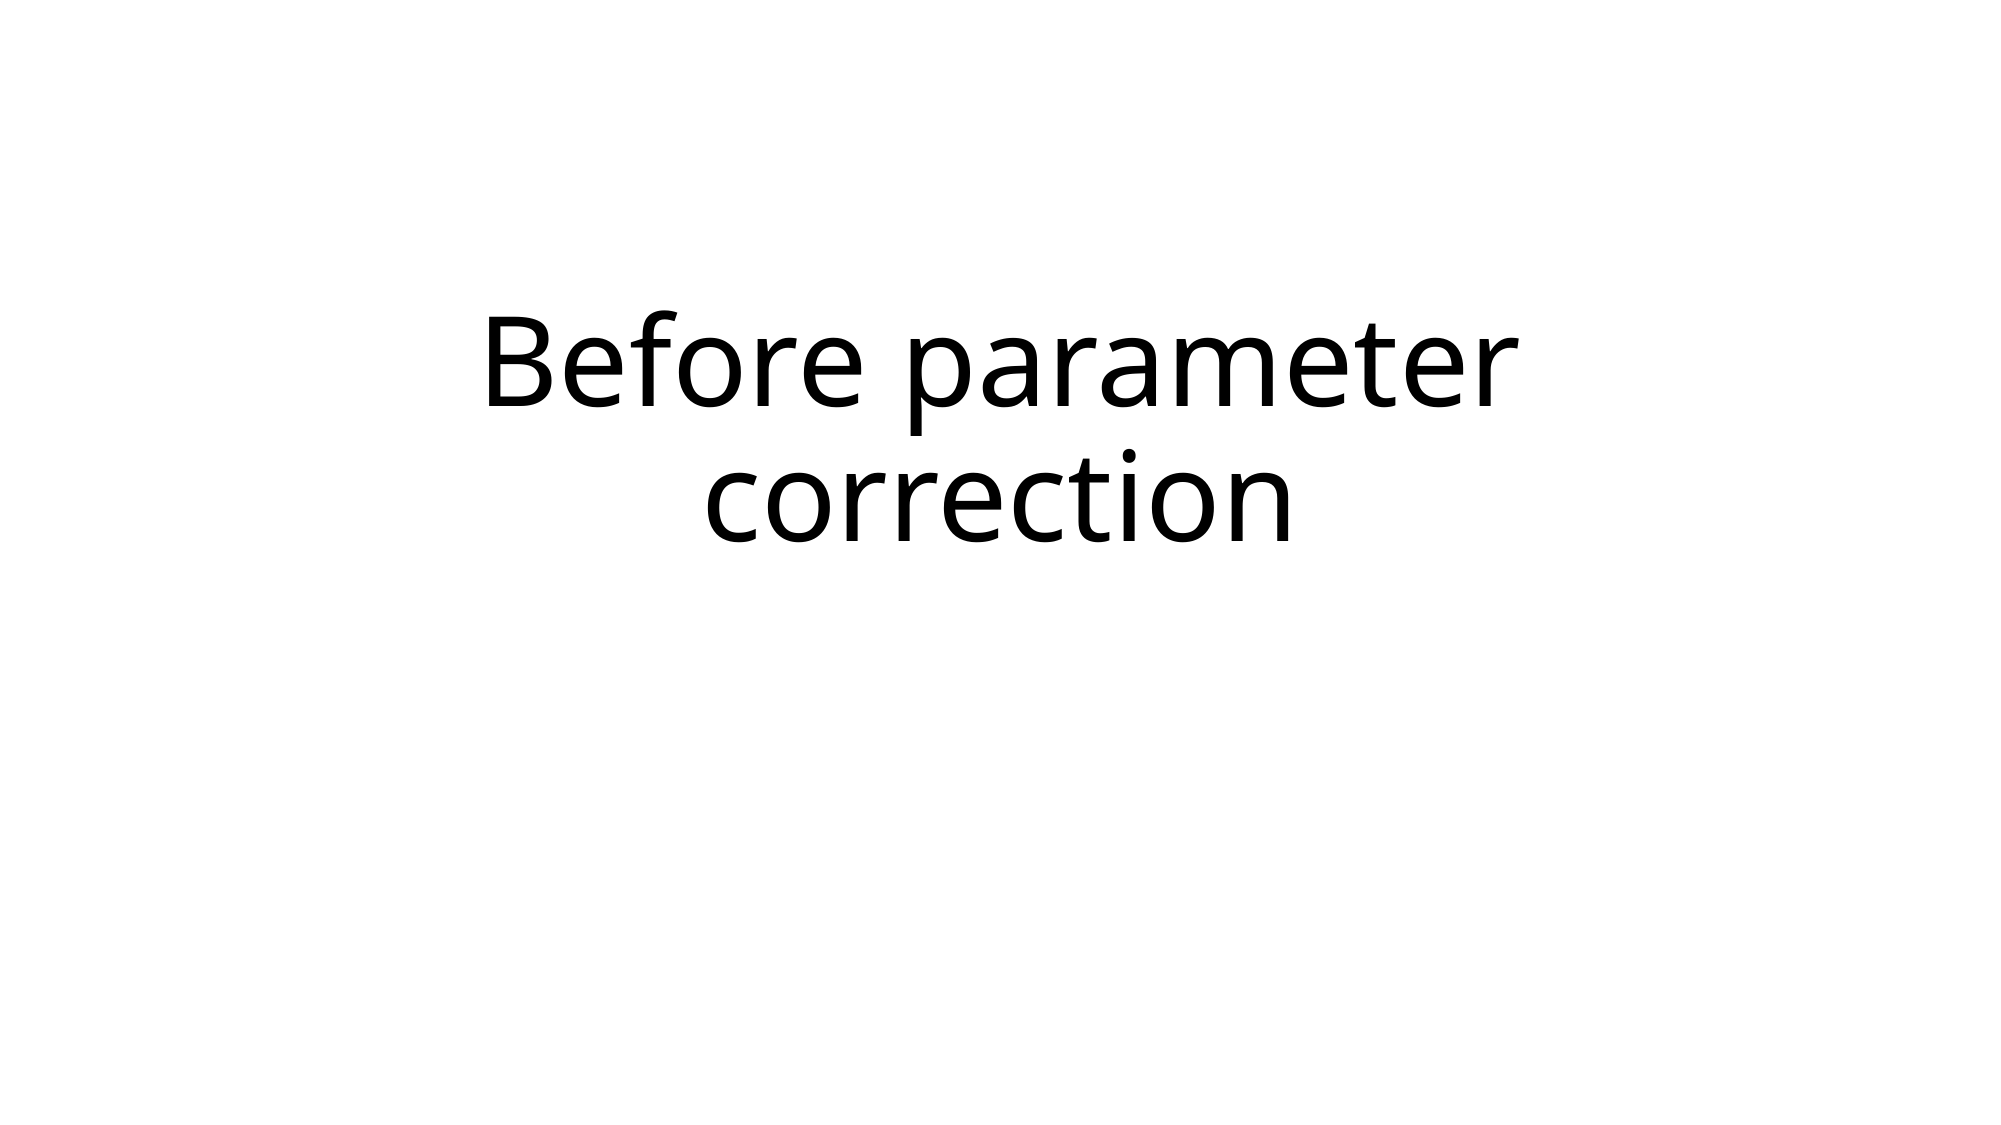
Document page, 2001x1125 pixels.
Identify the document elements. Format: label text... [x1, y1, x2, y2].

title Before parameter correction [249, 184, 1750, 576]
